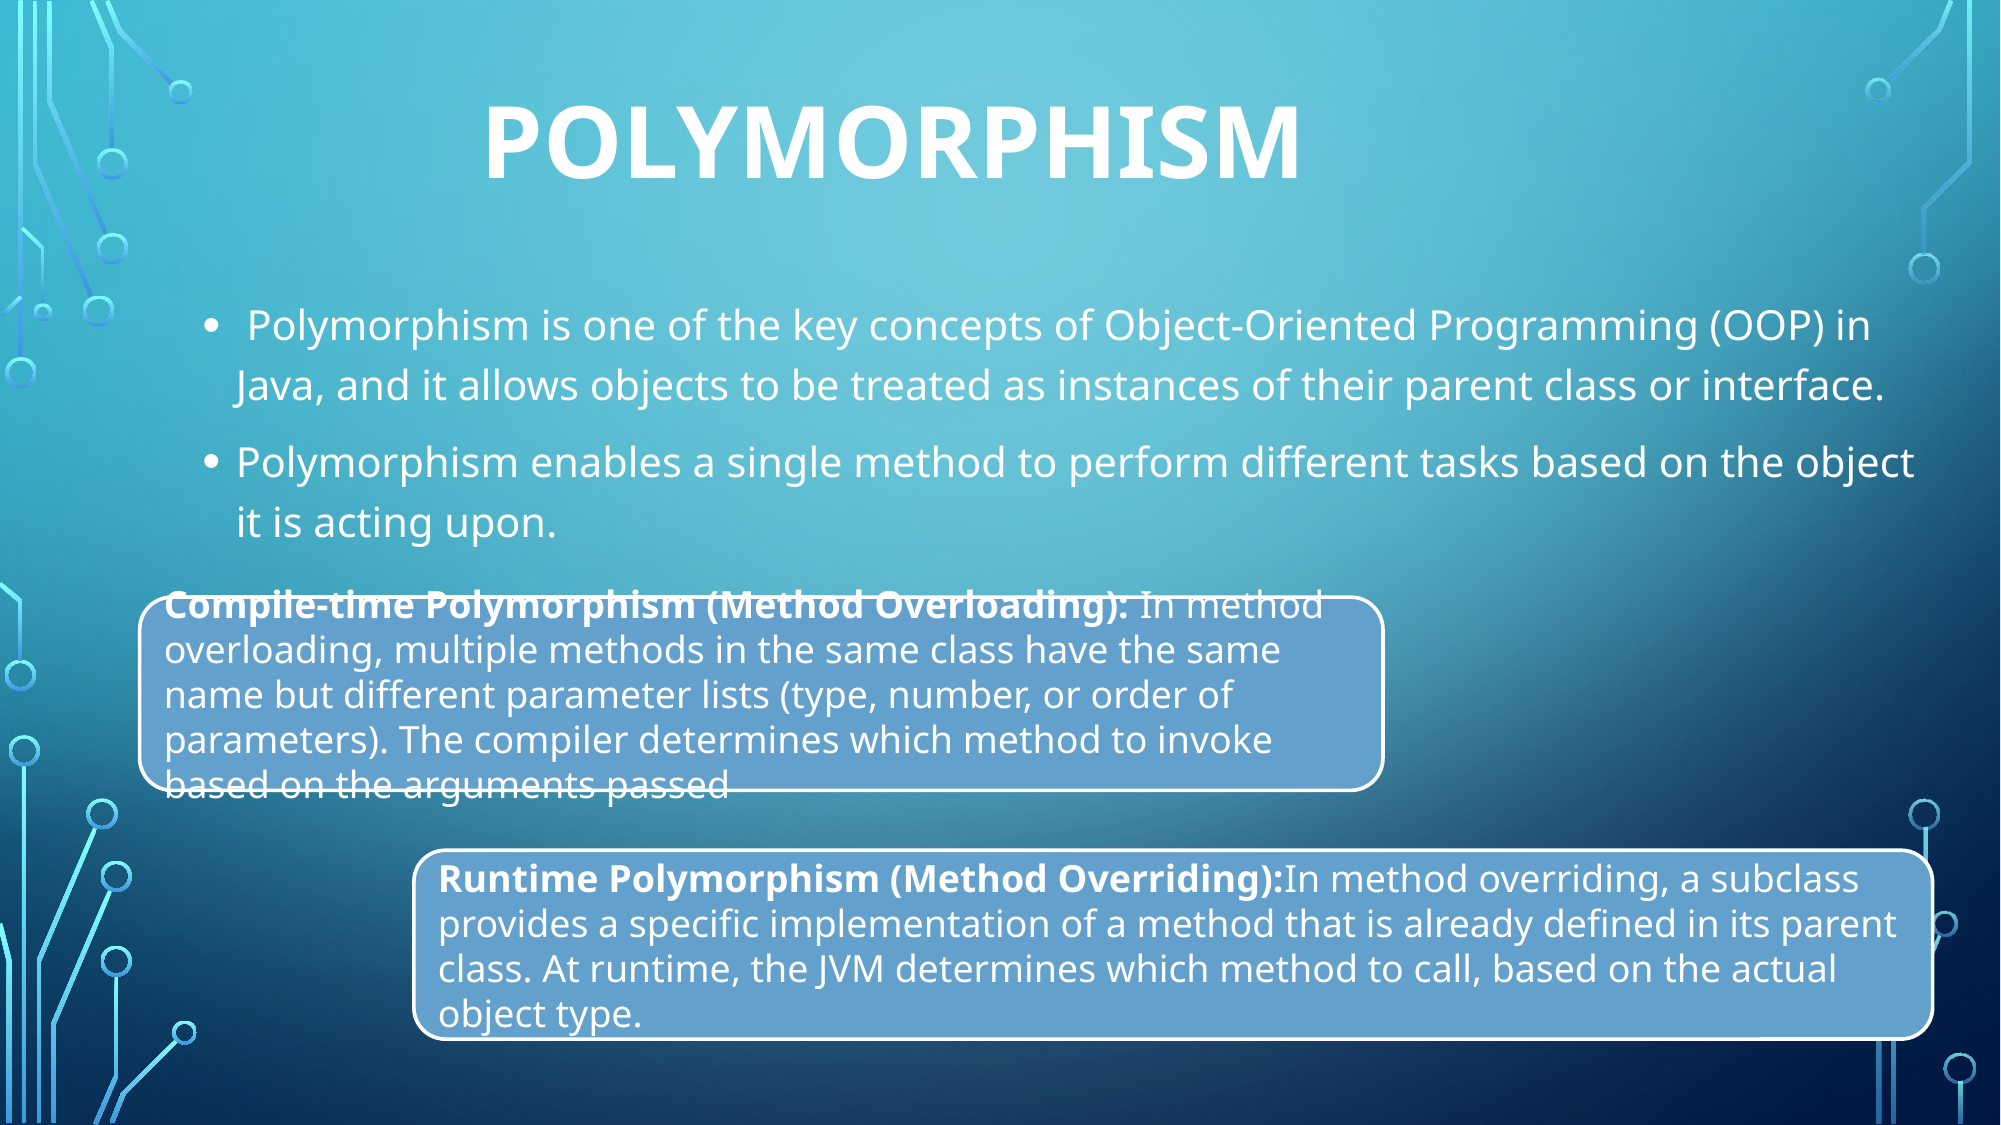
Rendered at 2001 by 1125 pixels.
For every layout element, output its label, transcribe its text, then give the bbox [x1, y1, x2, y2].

list Polymorphism is one of the key concepts of Object-Oriented Programming (OOP) in Java, and it allows objects to be treated as instances of their parent class or interface. Polymorphism enables a single method to perform different tasks based on the object it is acting upon. [187, 281, 1963, 598]
title Polymorphism [465, 0, 1813, 281]
text_box Runtime Polymorphism (Method Overriding):In method overriding, a subclass provides a specific implementation of a method that is already defined in its parent class. At runtime, the JVM determines which method to call, based on the actual object type. [412, 848, 1935, 1041]
text_box Compile-time Polymorphism (Method Overloading): In method overloading, multiple methods in the same class have the same name but different parameter lists (type, number, or order of parameters). The compiler determines which method to invoke based on the arguments passed [137, 595, 1385, 793]
